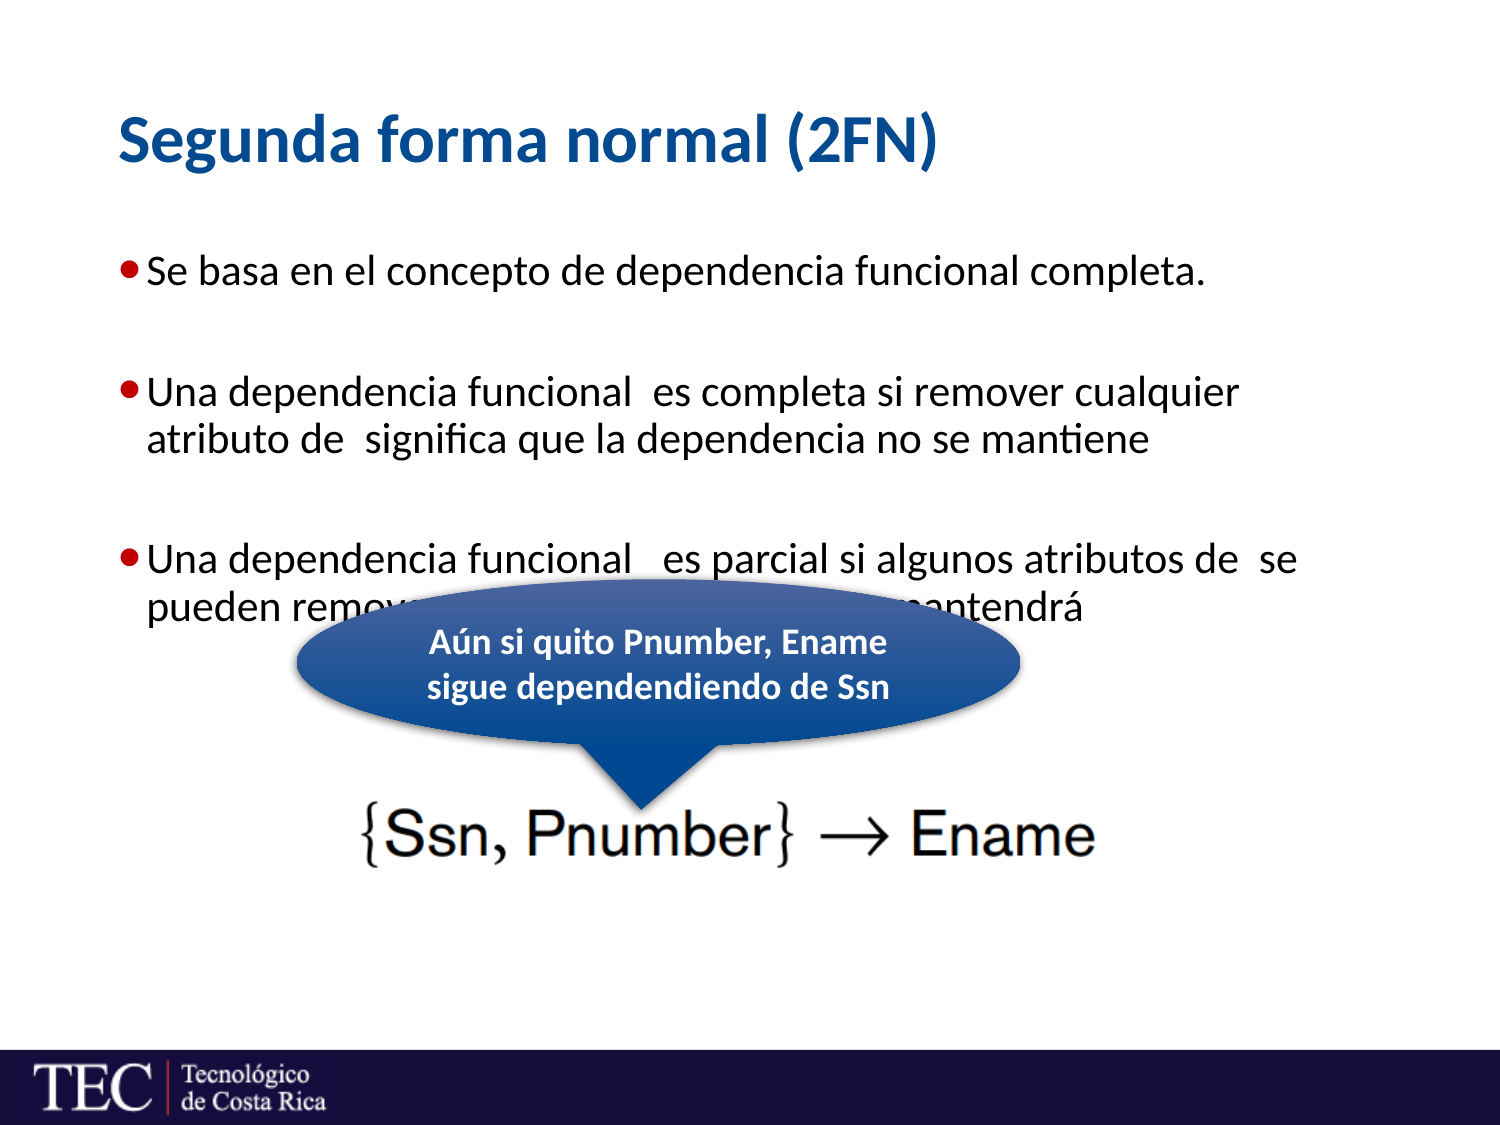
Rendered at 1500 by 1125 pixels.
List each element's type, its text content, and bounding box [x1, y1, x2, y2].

picture [349, 791, 1107, 880]
picture [28, 1056, 334, 1119]
text_box Aún si quito Pnumber, Ename sigue dependendiendo de Ssn [296, 579, 1021, 791]
title Segunda forma normal (2FN) [103, 59, 1397, 210]
